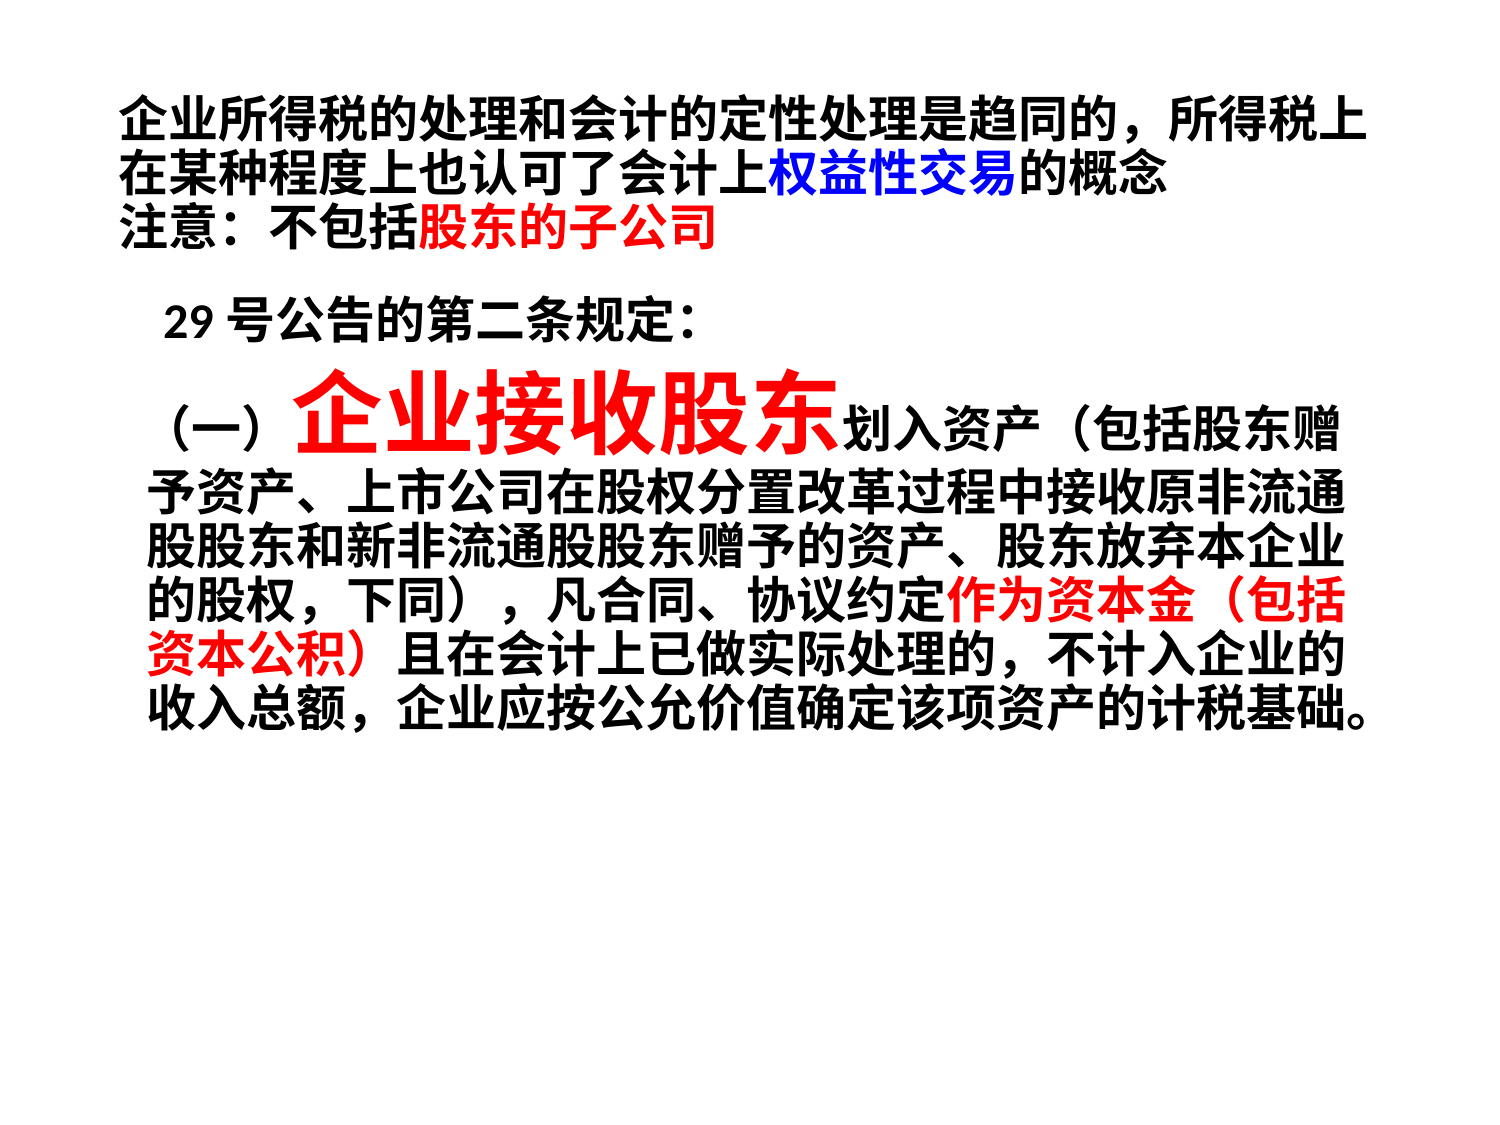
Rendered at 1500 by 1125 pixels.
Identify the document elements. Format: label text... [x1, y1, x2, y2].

list 29号公告的第二条规定： （一）企业接收股东划入资产（包括股东赠予资产、上市公司在股权分置改革过程中接收原非流通股股东和新非流通股股东赠予的资产、股东放弃本企业的股权，下同），凡合同、协议约定作为资本金（包括资本公积）且在会计上已做实际处理的，不计入企业的收入总额，企业应按公允价值确定该项资产的计税基础。 [103, 273, 1397, 1002]
title 企业所得税的处理和会计的定性处理是趋同的，所得税上在某种程度上也认可了会计上权益性交易的概念 注意：不包括股东的子公司 [103, 109, 1397, 264]
